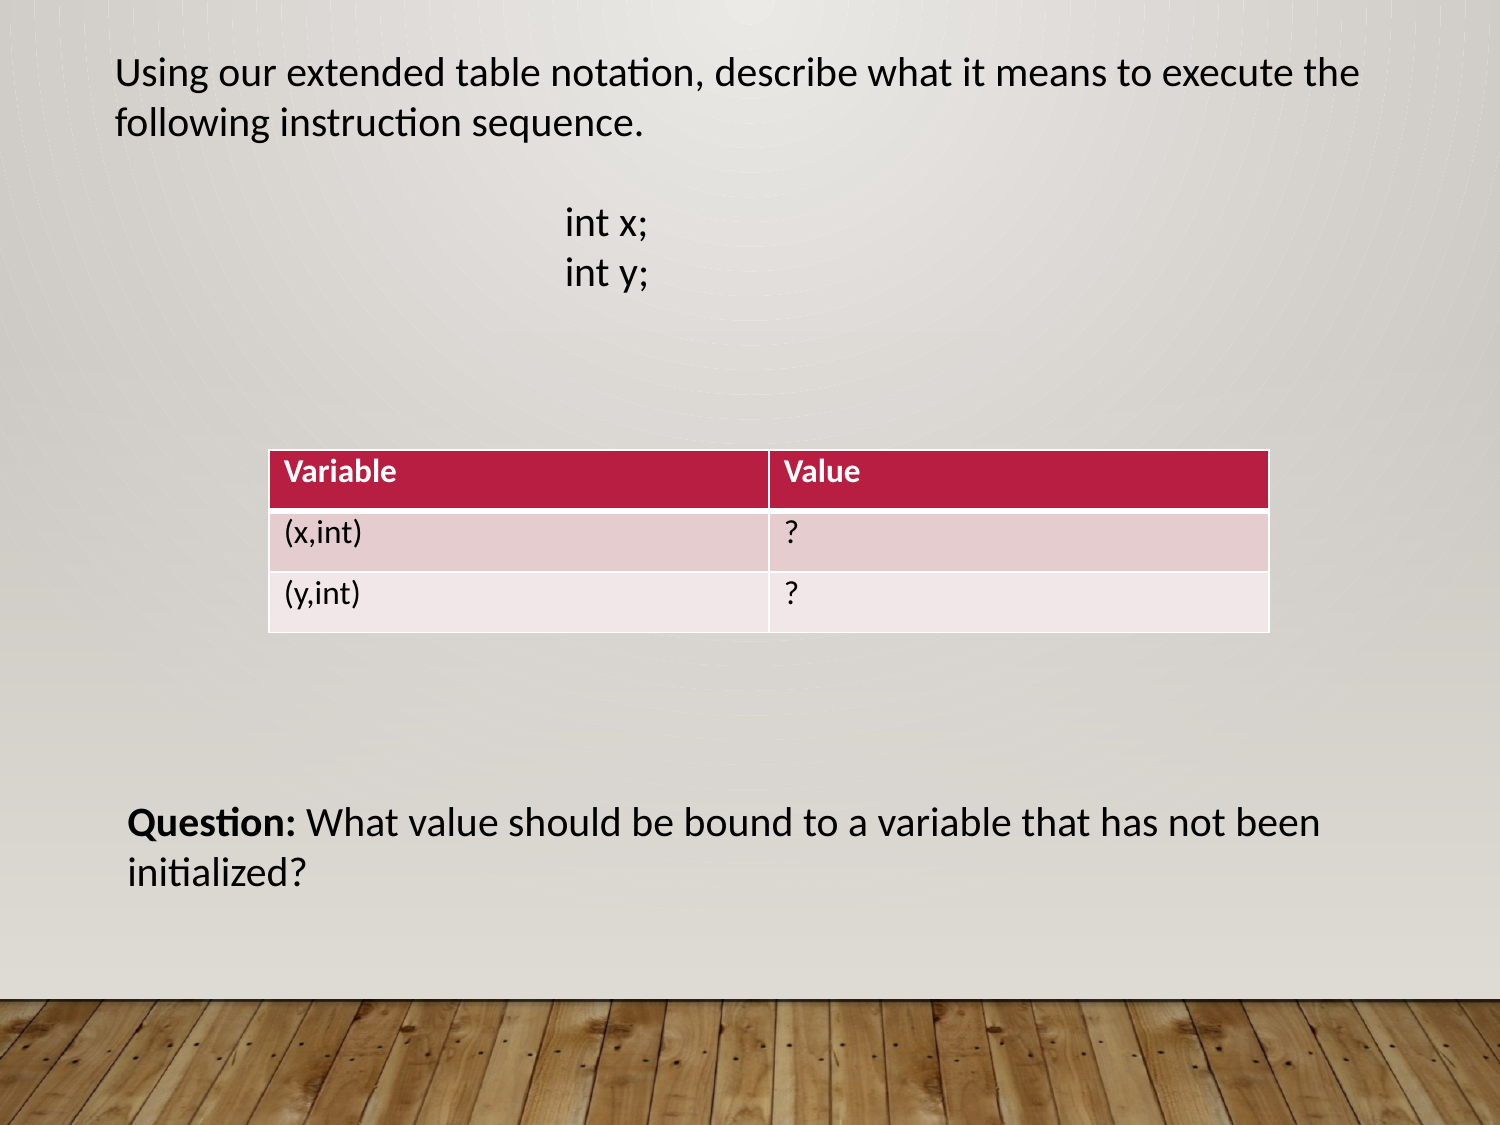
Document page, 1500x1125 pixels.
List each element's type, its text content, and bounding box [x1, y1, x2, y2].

text_box Using our extended table notation, describe what it means to execute the following instruction sequence. int x; int y; [99, 37, 1425, 353]
picture [0, 999, 1500, 1125]
table_cell (y,int) [270, 573, 768, 632]
text_box Question: What value should be bound to a variable that has not been initialized? [112, 787, 1425, 903]
table_header Variable [270, 451, 768, 508]
table_cell ? [770, 514, 1268, 571]
table_cell (x,int) [270, 514, 768, 571]
table_header Value [770, 451, 1268, 508]
table_cell ? [770, 573, 1268, 632]
